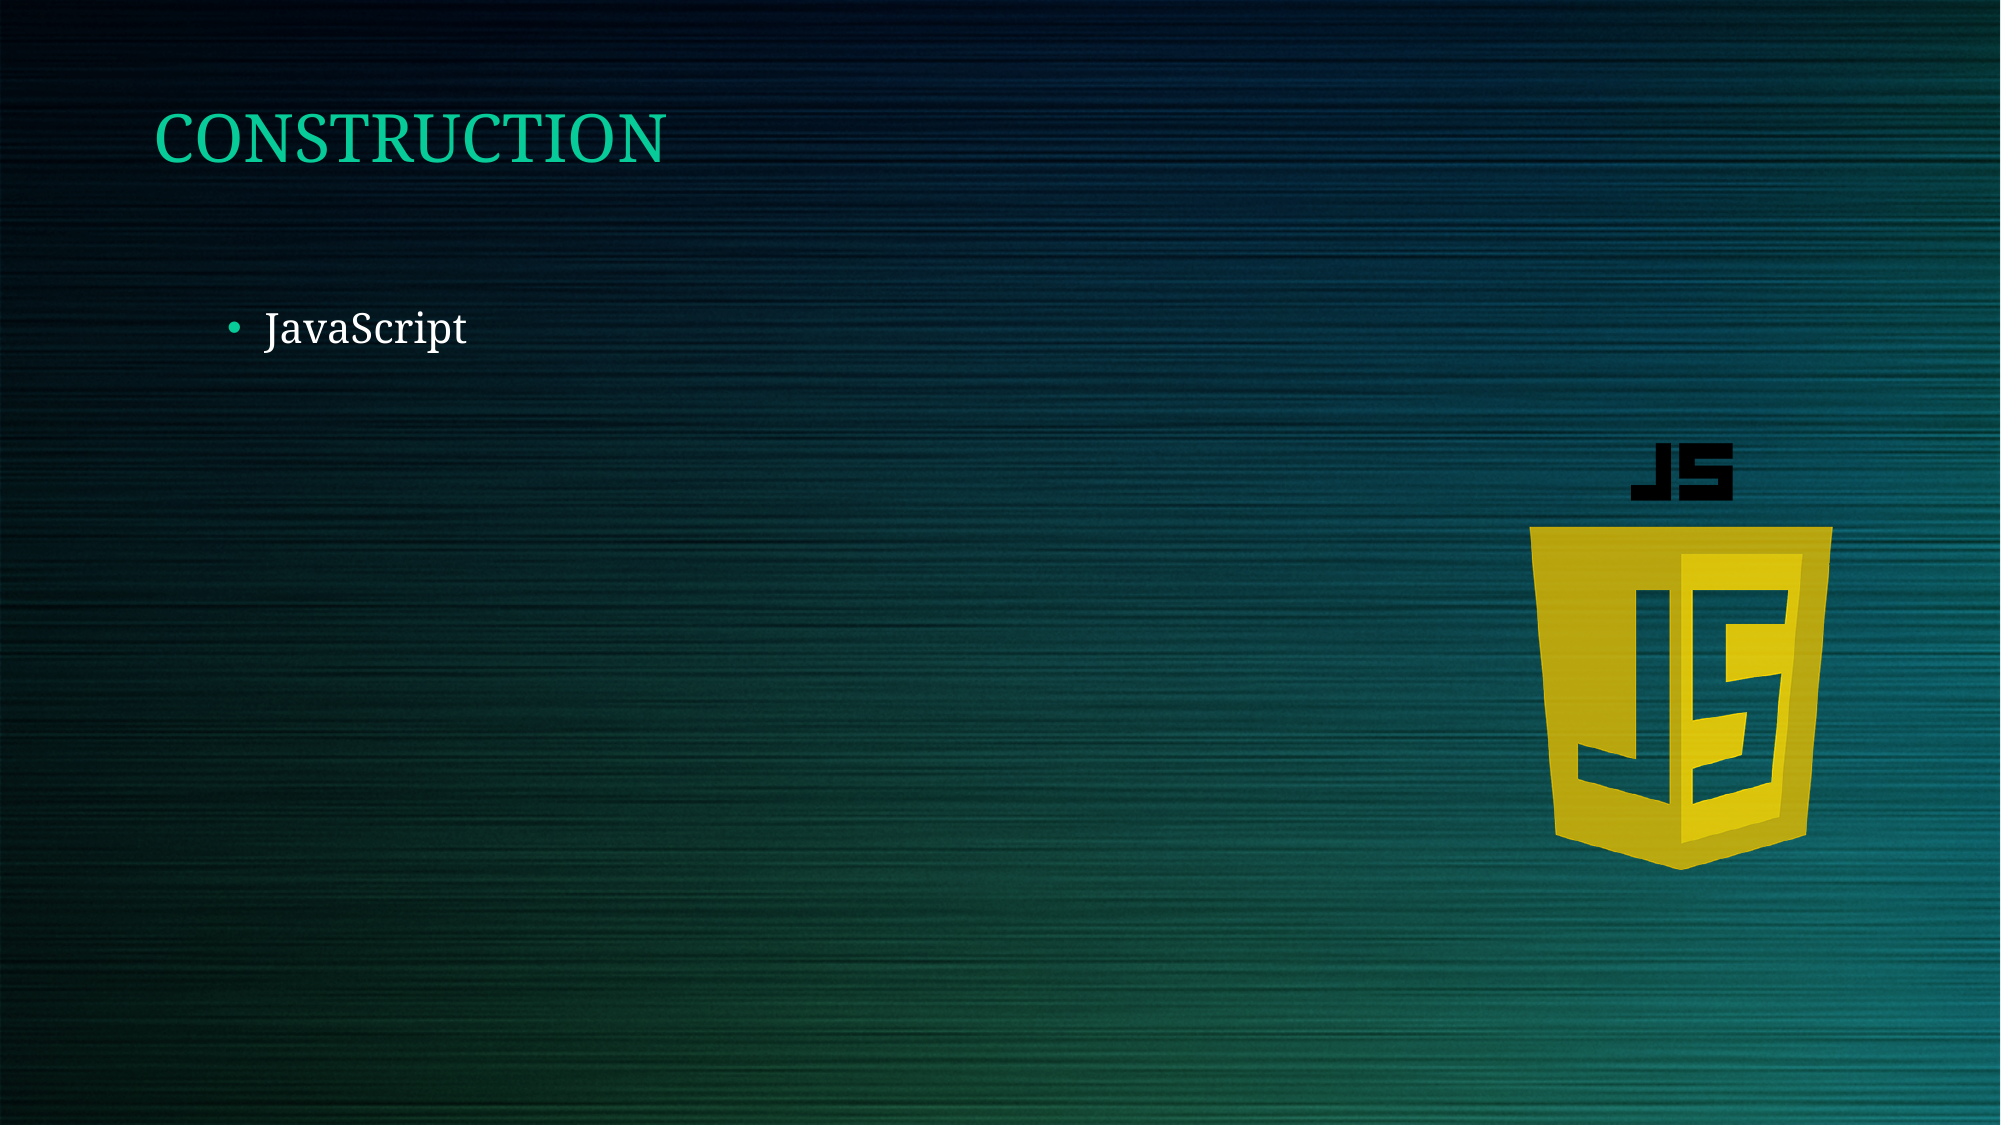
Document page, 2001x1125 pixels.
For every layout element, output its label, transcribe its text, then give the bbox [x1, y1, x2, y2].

text_box CONSTRUCTION [138, 97, 1714, 273]
text_box JavaScript [212, 299, 963, 1014]
picture [0, 0, 2001, 1125]
